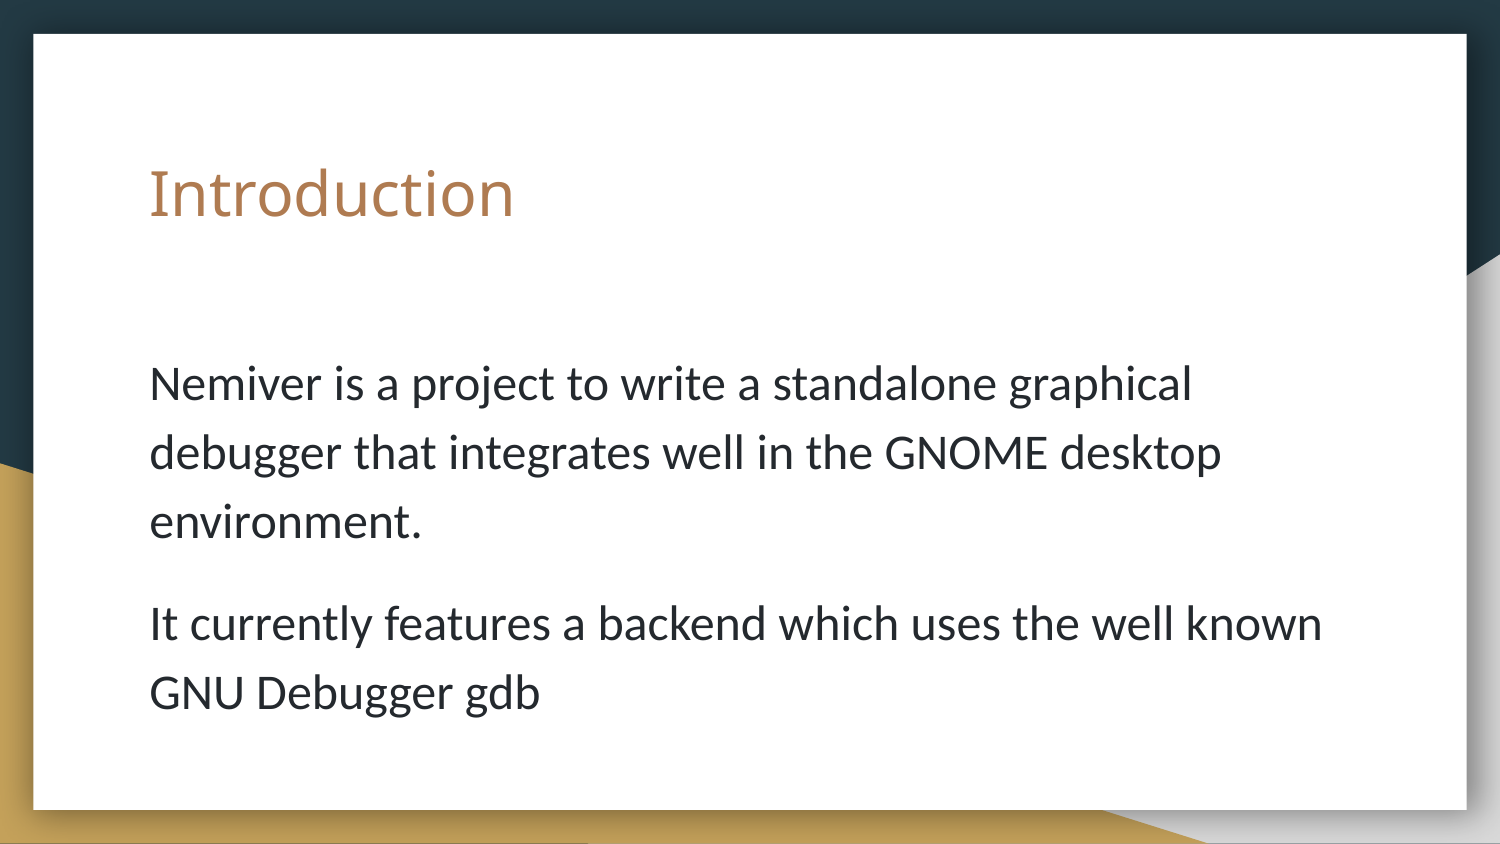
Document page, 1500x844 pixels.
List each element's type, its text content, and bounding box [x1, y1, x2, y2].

title Introduction [134, 138, 1366, 296]
list Nemiver is a project to write a standalone graphical debugger that integrates well in the GNOME desktop environment. It currently features a backend which uses the well known GNU Debugger gdb [134, 326, 1366, 729]
